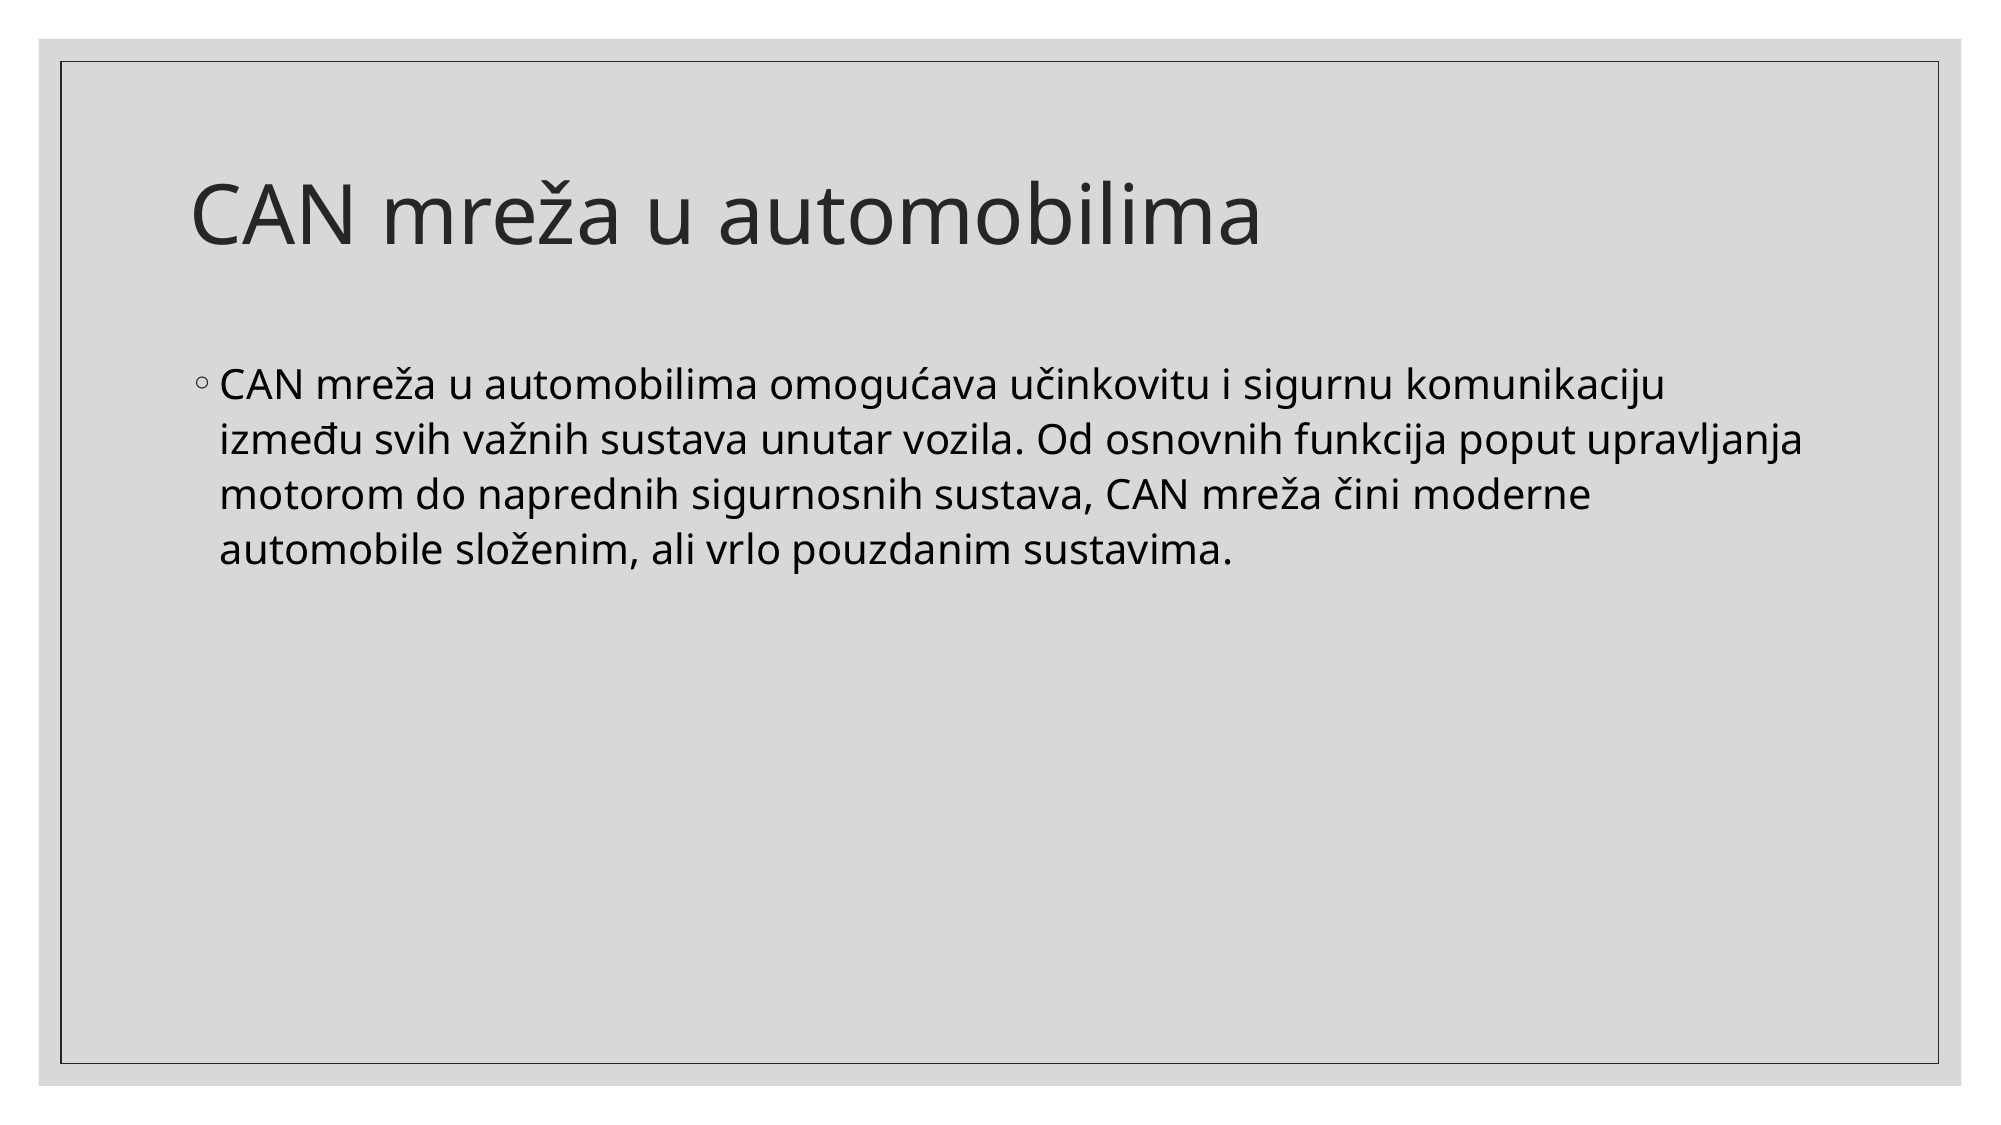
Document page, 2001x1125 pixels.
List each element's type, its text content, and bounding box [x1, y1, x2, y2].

title CAN mreža u automobilima [174, 105, 1825, 331]
list CAN mreža u automobilima omogućava učinkovitu i sigurnu komunikaciju između svih važnih sustava unutar vozila. Od osnovnih funkcija poput upravljanja motorom do naprednih sigurnosnih sustava, CAN mreža čini moderne automobile složenim, ali vrlo pouzdanim sustavima. [174, 345, 1825, 977]
